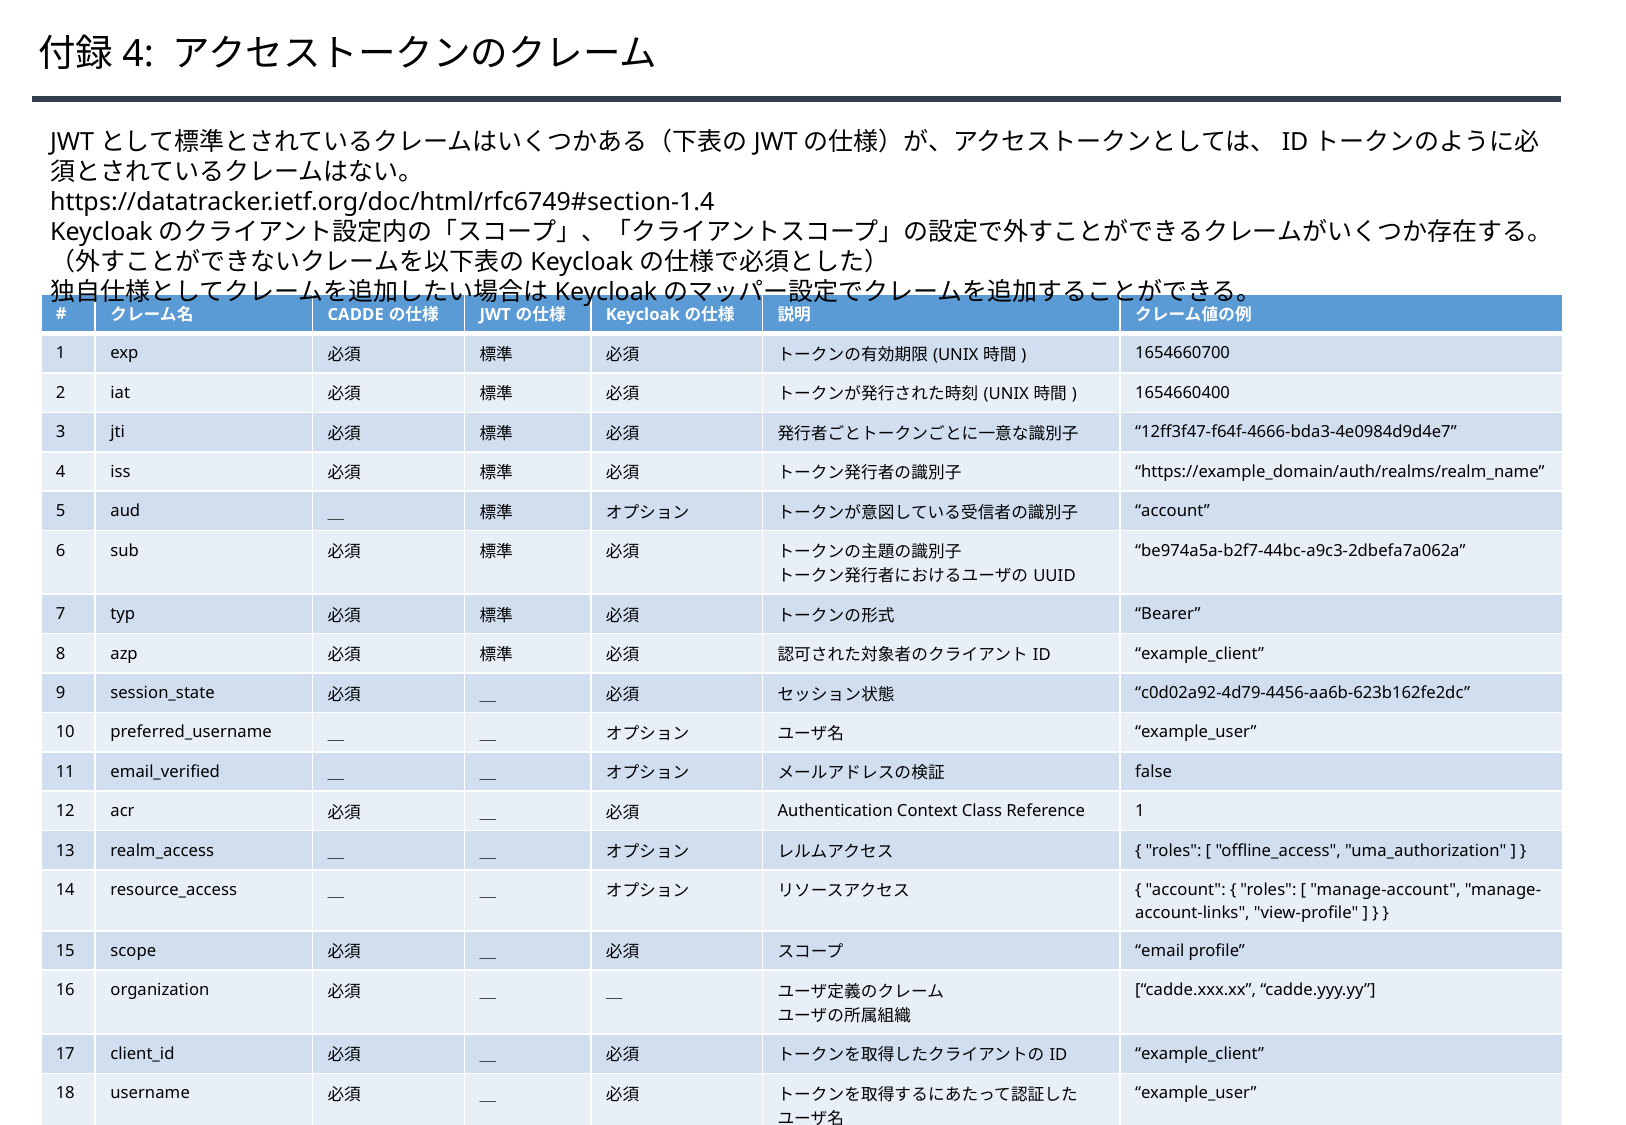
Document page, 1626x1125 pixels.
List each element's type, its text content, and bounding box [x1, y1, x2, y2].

table_cell ＿ [465, 1035, 590, 1073]
table_cell トークンを取得するにあたって認証したユーザ名 [763, 1074, 1119, 1125]
table_cell 標準 [465, 531, 590, 593]
table_cell “Bearer” [1121, 595, 1562, 633]
table_cell acr [96, 792, 312, 830]
table_cell ＿ [313, 831, 464, 869]
table_cell ＿ [313, 713, 464, 751]
table_cell 必須 [313, 1035, 464, 1073]
table_cell リソースアクセス [763, 871, 1119, 930]
table_cell “example_user” [1121, 1074, 1562, 1125]
table_cell Authentication Context Class Reference [763, 792, 1119, 830]
table_cell client_id [96, 1035, 312, 1073]
table_cell iss [96, 453, 312, 490]
table_cell 2 [42, 374, 94, 412]
table_cell 17 [42, 1035, 94, 1073]
table_cell realm_access [96, 831, 312, 869]
table_cell 必須 [592, 374, 762, 412]
table_cell 5 [42, 492, 94, 530]
table_cell 標準 [465, 492, 590, 530]
table_cell 発行者ごとトークンごとに一意な識別子 [763, 413, 1119, 451]
table_cell 必須 [313, 674, 464, 712]
table_cell jti [96, 413, 312, 451]
table_cell username [96, 1074, 312, 1125]
table_cell email_verified [96, 753, 312, 790]
table_cell ＿ [465, 871, 590, 930]
table_cell 必須 [592, 413, 762, 451]
table_cell 3 [42, 413, 94, 451]
table_cell ユーザ名 [763, 713, 1119, 751]
table_cell 6 [42, 531, 94, 593]
table_cell session_state [96, 674, 312, 712]
table_cell 必須 [313, 1074, 464, 1125]
table_cell 8 [42, 634, 94, 672]
table_cell false [1121, 753, 1562, 790]
table_cell ユーザ定義のクレーム ユーザの所属組織 [763, 971, 1119, 1033]
table_header JWTの仕様 [465, 295, 590, 331]
table_cell 12 [42, 792, 94, 830]
table_cell 必須 [313, 971, 464, 1033]
table_cell 4 [42, 453, 94, 490]
table_cell ＿ [465, 674, 590, 712]
table_cell 9 [42, 674, 94, 712]
table_cell 必須 [313, 595, 464, 633]
table_header クレーム値の例 [1121, 295, 1562, 331]
table_cell “be974a5a-b2f7-44bc-a9c3-2dbefa7a062a” [1121, 531, 1562, 593]
table_cell オプション [592, 871, 762, 930]
table_cell ＿ [313, 753, 464, 790]
table_cell { "roles": [ "offline_access", "uma_authorization" ] } [1121, 831, 1562, 869]
table_cell トークンが意図している受信者の識別子 [763, 492, 1119, 530]
table_cell iat [96, 374, 312, 412]
table_cell { "account": { "roles": [ "manage-account", "manage-account-links", "view-profile" ] } } [1121, 871, 1562, 930]
table_cell 必須 [592, 792, 762, 830]
table_cell 必須 [313, 413, 464, 451]
table_cell セッション状態 [763, 674, 1119, 712]
table_cell scope [96, 932, 312, 969]
table_cell 標準 [465, 374, 590, 412]
table_cell 必須 [592, 634, 762, 672]
table_cell オプション [592, 492, 762, 530]
table_cell 必須 [313, 634, 464, 672]
table_cell “12ff3f47-f64f-4666-bda3-4e0984d9d4e7” [1121, 413, 1562, 451]
table_cell トークン発行者の識別子 [763, 453, 1119, 490]
table_cell “example_client” [1121, 634, 1562, 672]
table_cell 必須 [592, 453, 762, 490]
table_cell “email profile” [1121, 932, 1562, 969]
table_cell aud [96, 492, 312, 530]
table_cell 必須 [592, 1074, 762, 1125]
table_cell 必須 [592, 336, 762, 372]
table_cell 必須 [592, 1035, 762, 1073]
table_cell 必須 [313, 336, 464, 372]
table_cell “example_client” [1121, 1035, 1562, 1073]
table_cell ＿ [465, 932, 590, 969]
table_cell メールアドレスの検証 [763, 753, 1119, 790]
table_cell 7 [42, 595, 94, 633]
table_cell preferred_username [96, 713, 312, 751]
table_cell [“cadde.xxx.xx”, “cadde.yyy.yy”] [1121, 971, 1562, 1033]
table_cell 認可された対象者のクライアントID [763, 634, 1119, 672]
table_cell トークンの主題の識別子 トークン発行者におけるユーザのUUID [763, 531, 1119, 593]
table_cell organization [96, 971, 312, 1033]
table_cell 1 [42, 336, 94, 372]
table_cell トークンが発行された時刻(UNIX時間) [763, 374, 1119, 412]
table_cell レルムアクセス [763, 831, 1119, 869]
table_header 説明 [763, 295, 1119, 331]
table_cell 必須 [313, 932, 464, 969]
table_cell ＿ [465, 1074, 590, 1125]
table_cell ＿ [592, 971, 762, 1033]
table_cell トークンの有効期限(UNIX時間) [763, 336, 1119, 372]
table_cell 必須 [592, 674, 762, 712]
table_cell “account” [1121, 492, 1562, 530]
table_header Keycloakの仕様 [592, 295, 762, 331]
table_cell 必須 [592, 932, 762, 969]
table_cell 標準 [465, 595, 590, 633]
table_cell ＿ [465, 971, 590, 1033]
table_cell オプション [592, 753, 762, 790]
table_cell 必須 [313, 453, 464, 490]
table_cell 1654660400 [1121, 374, 1562, 412]
table_cell ＿ [465, 713, 590, 751]
table_cell 必須 [592, 531, 762, 593]
table_cell 13 [42, 831, 94, 869]
table_cell 必須 [313, 531, 464, 593]
table_cell トークンの形式 [763, 595, 1119, 633]
table_cell 11 [42, 753, 94, 790]
table_cell “example_user” [1121, 713, 1562, 751]
table_cell 1 [1121, 792, 1562, 830]
table_cell azp [96, 634, 312, 672]
table_cell 標準 [465, 413, 590, 451]
table_cell 16 [42, 971, 94, 1033]
table_cell オプション [592, 713, 762, 751]
table_cell ＿ [465, 753, 590, 790]
table_cell resource_access [96, 871, 312, 930]
table_cell オプション [592, 831, 762, 869]
table_cell ＿ [313, 871, 464, 930]
table_cell sub [96, 531, 312, 593]
table_cell “https://example_domain/auth/realms/realm_name” [1121, 453, 1562, 490]
table_cell トークンを取得したクライアントのID [763, 1035, 1119, 1073]
table_cell typ [96, 595, 312, 633]
text_box JWTとして標準とされているクレームはいくつかある（下表のJWTの仕様）が、アクセストークンとしては、IDトークンのように必須とされているクレームはない。 https://datatracker.ietf.org/doc/html/rfc6749#section-1.4 Keycloakのクライアント設定内の「スコープ」、「クライアントスコープ」の設定で外すことができるクレームがいくつか存在する。（外すことができないクレームを以下表のKeycloakの仕様で必須とした） 独自仕様としてクレームを追加したい場合はKeycloakのマッパー設定でクレームを追加することができる。 [35, 118, 1558, 282]
table_cell 15 [42, 932, 94, 969]
table_cell 標準 [465, 634, 590, 672]
table_header クレーム名 [96, 295, 312, 331]
table_cell 14 [42, 871, 94, 930]
table_header CADDEの仕様 [313, 295, 464, 331]
table_cell 1654660700 [1121, 336, 1562, 372]
table_cell ＿ [313, 492, 464, 530]
table_cell exp [96, 336, 312, 372]
table_cell スコープ [763, 932, 1119, 969]
table_cell 18 [42, 1074, 94, 1125]
table_cell 必須 [313, 792, 464, 830]
table_cell ＿ [465, 792, 590, 830]
table_cell 標準 [465, 453, 590, 490]
table_header # [42, 295, 94, 331]
table_cell ＿ [465, 831, 590, 869]
table_cell 必須 [313, 374, 464, 412]
table_cell 標準 [465, 336, 590, 372]
table_cell “c0d02a92-4d79-4456-aa6b-623b162fe2dc” [1121, 674, 1562, 712]
title 付録4: アクセストークンのクレーム [38, 19, 1526, 91]
table_cell 必須 [592, 595, 762, 633]
table_cell 10 [42, 713, 94, 751]
